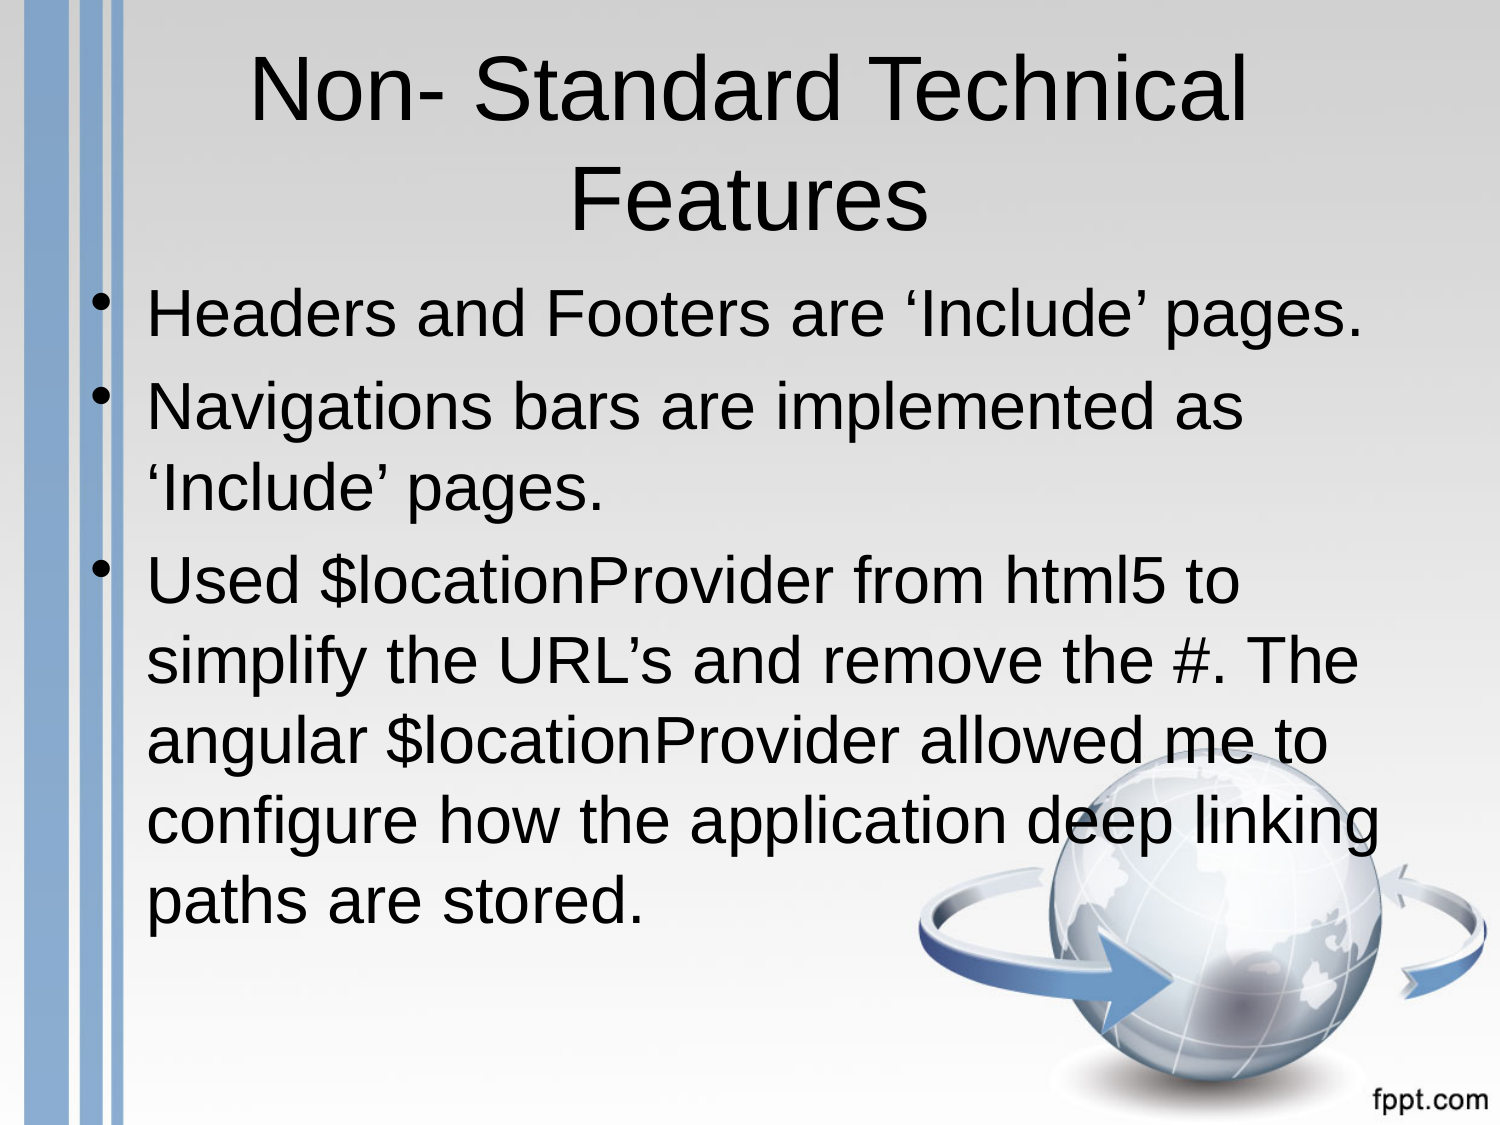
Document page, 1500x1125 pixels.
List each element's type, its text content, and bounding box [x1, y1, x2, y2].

picture [0, 0, 1500, 1125]
list Headers and Footers are ‘Include’ pages. Navigations bars are implemented as ‘Include’ pages. Used $locationProvider from html5 to simplify the URL’s and remove the #. The angular $locationProvider allowed me to configure how the application deep linking paths are stored. [75, 262, 1425, 1005]
title Non- Standard Technical Features [75, 45, 1425, 233]
